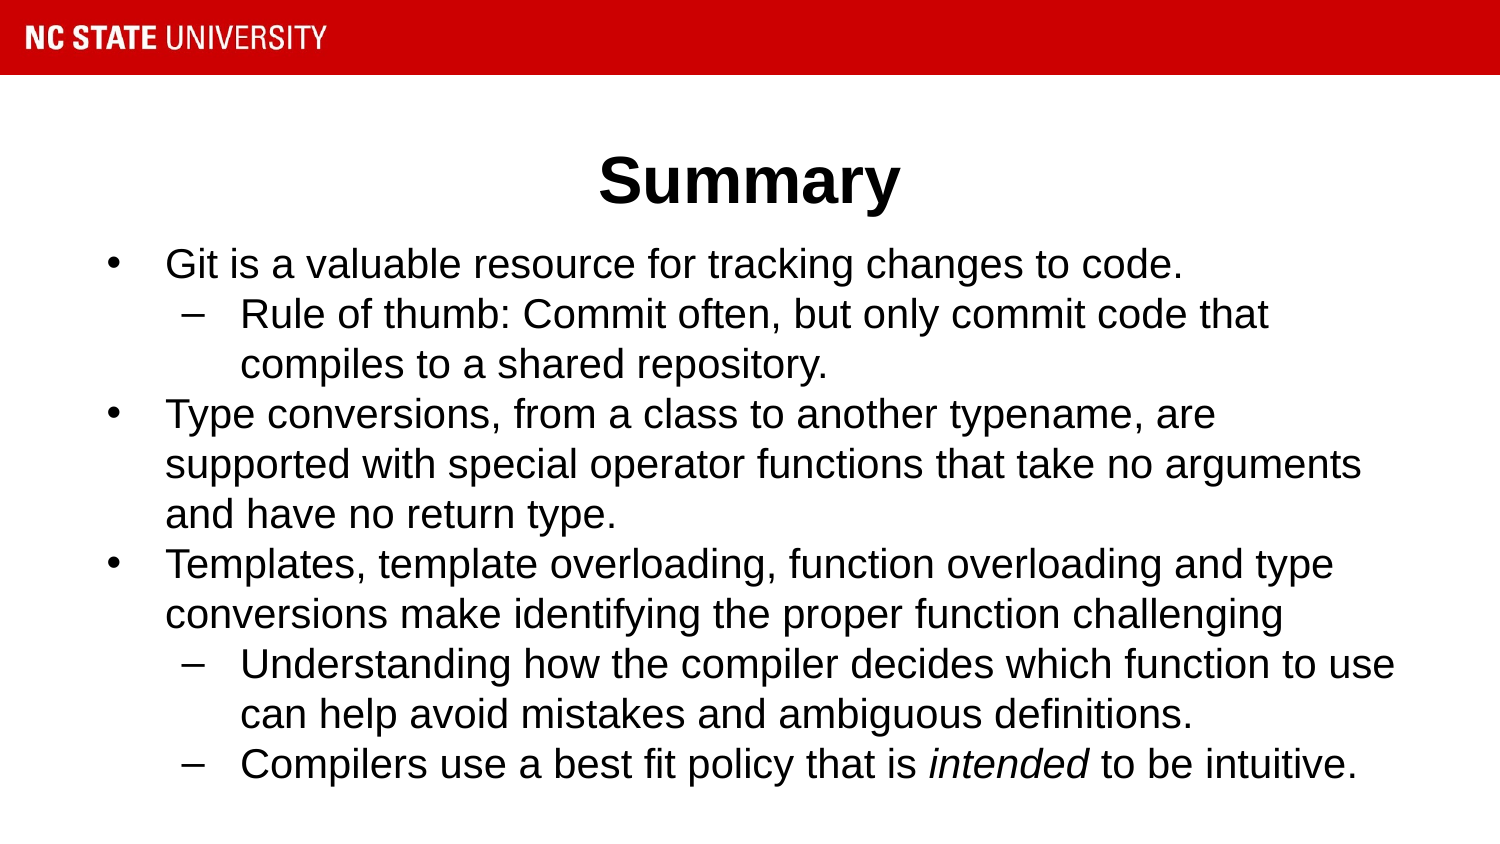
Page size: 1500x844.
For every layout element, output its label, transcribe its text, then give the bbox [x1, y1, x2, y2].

title Summary [75, 110, 1425, 222]
list Git is a valuable resource for tracking changes to code. Rule of thumb: Commit often, but only commit code that compiles to a shared repository. Type conversions, from a class to another typename, are supported with special operator functions that take no arguments and have no return type. Templates, template overloading, function overloading and type conversions make identifying the proper function challenging Understanding how the compiler decides which function to use can help avoid mistakes and ambiguous definitions. Compilers use a best fit policy that is intended to be intuitive. [75, 222, 1425, 604]
picture [0, 0, 1500, 75]
